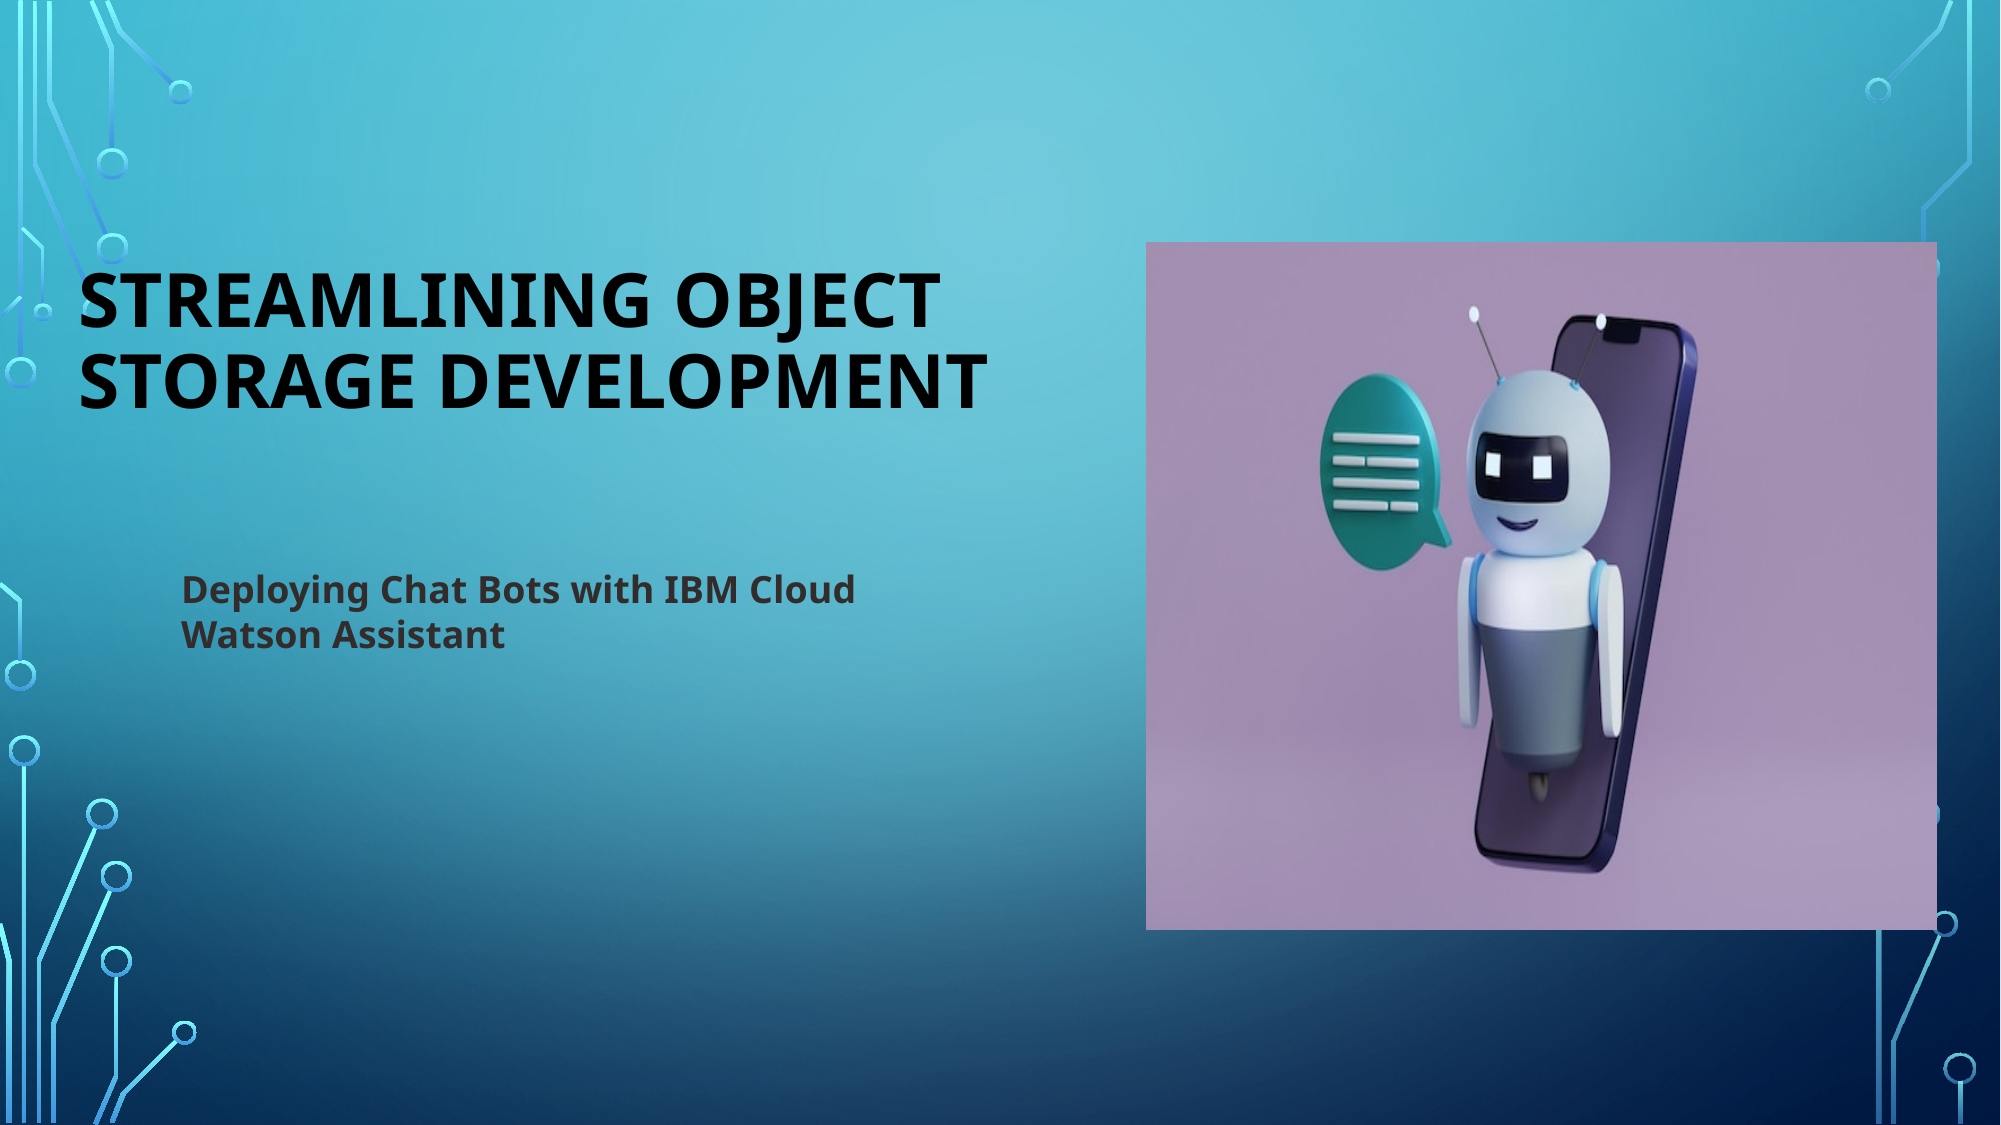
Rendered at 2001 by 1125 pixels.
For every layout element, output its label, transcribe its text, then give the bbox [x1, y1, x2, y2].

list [1146, 242, 1937, 930]
title Streamlining Object Storage Development [63, 242, 1146, 446]
text_box Deploying Chat Bots with IBM Cloud Watson Assistant [166, 558, 918, 663]
